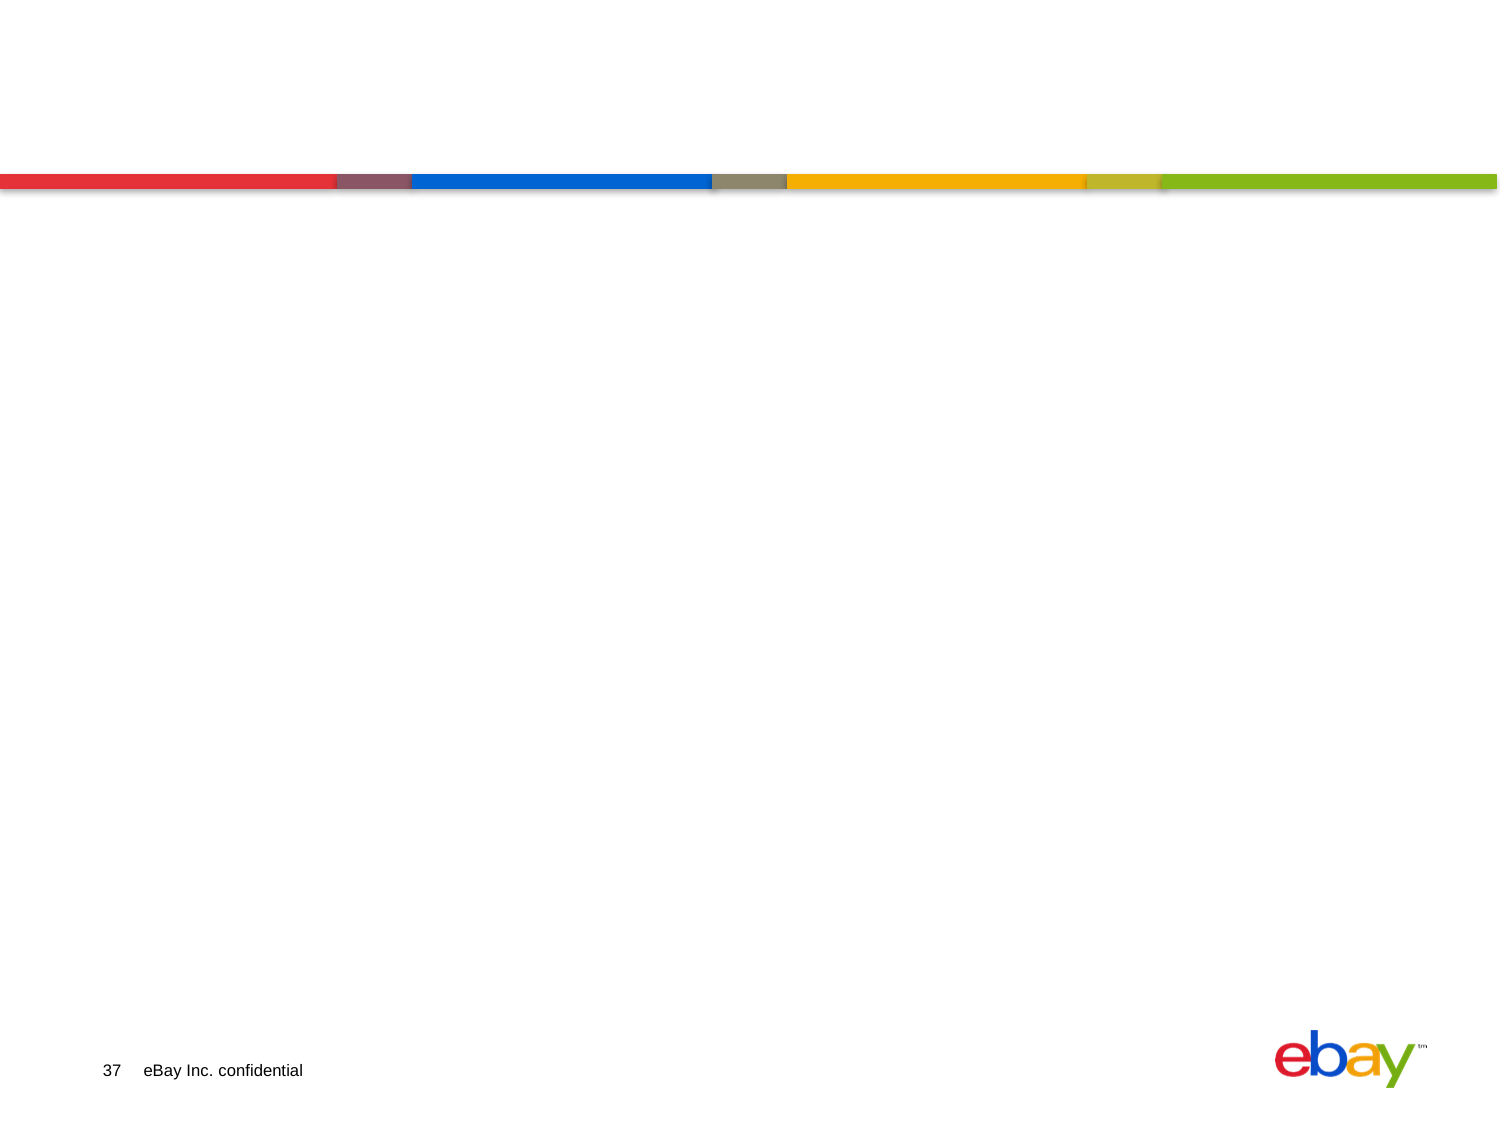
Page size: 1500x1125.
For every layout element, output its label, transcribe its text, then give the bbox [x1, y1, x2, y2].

slide_number 37 [87, 1049, 142, 1088]
picture [1275, 1030, 1427, 1088]
